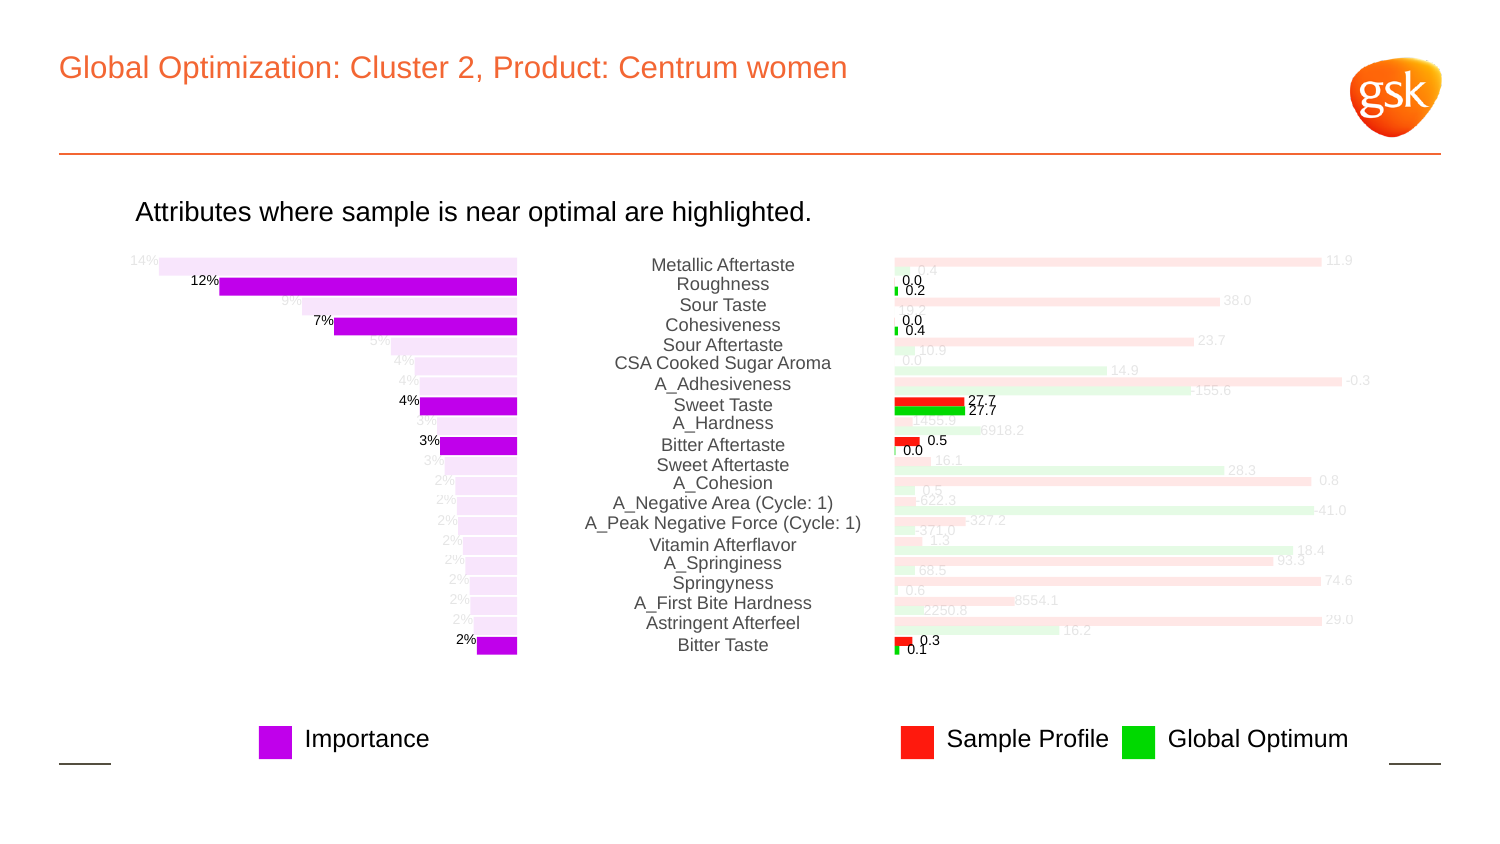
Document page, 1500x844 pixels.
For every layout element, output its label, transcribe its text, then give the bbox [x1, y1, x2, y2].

picture [1333, 38, 1457, 157]
title Global Optimization: Cluster 2, Product: Centrum women [58, 47, 1302, 86]
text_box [112, 194, 1388, 796]
